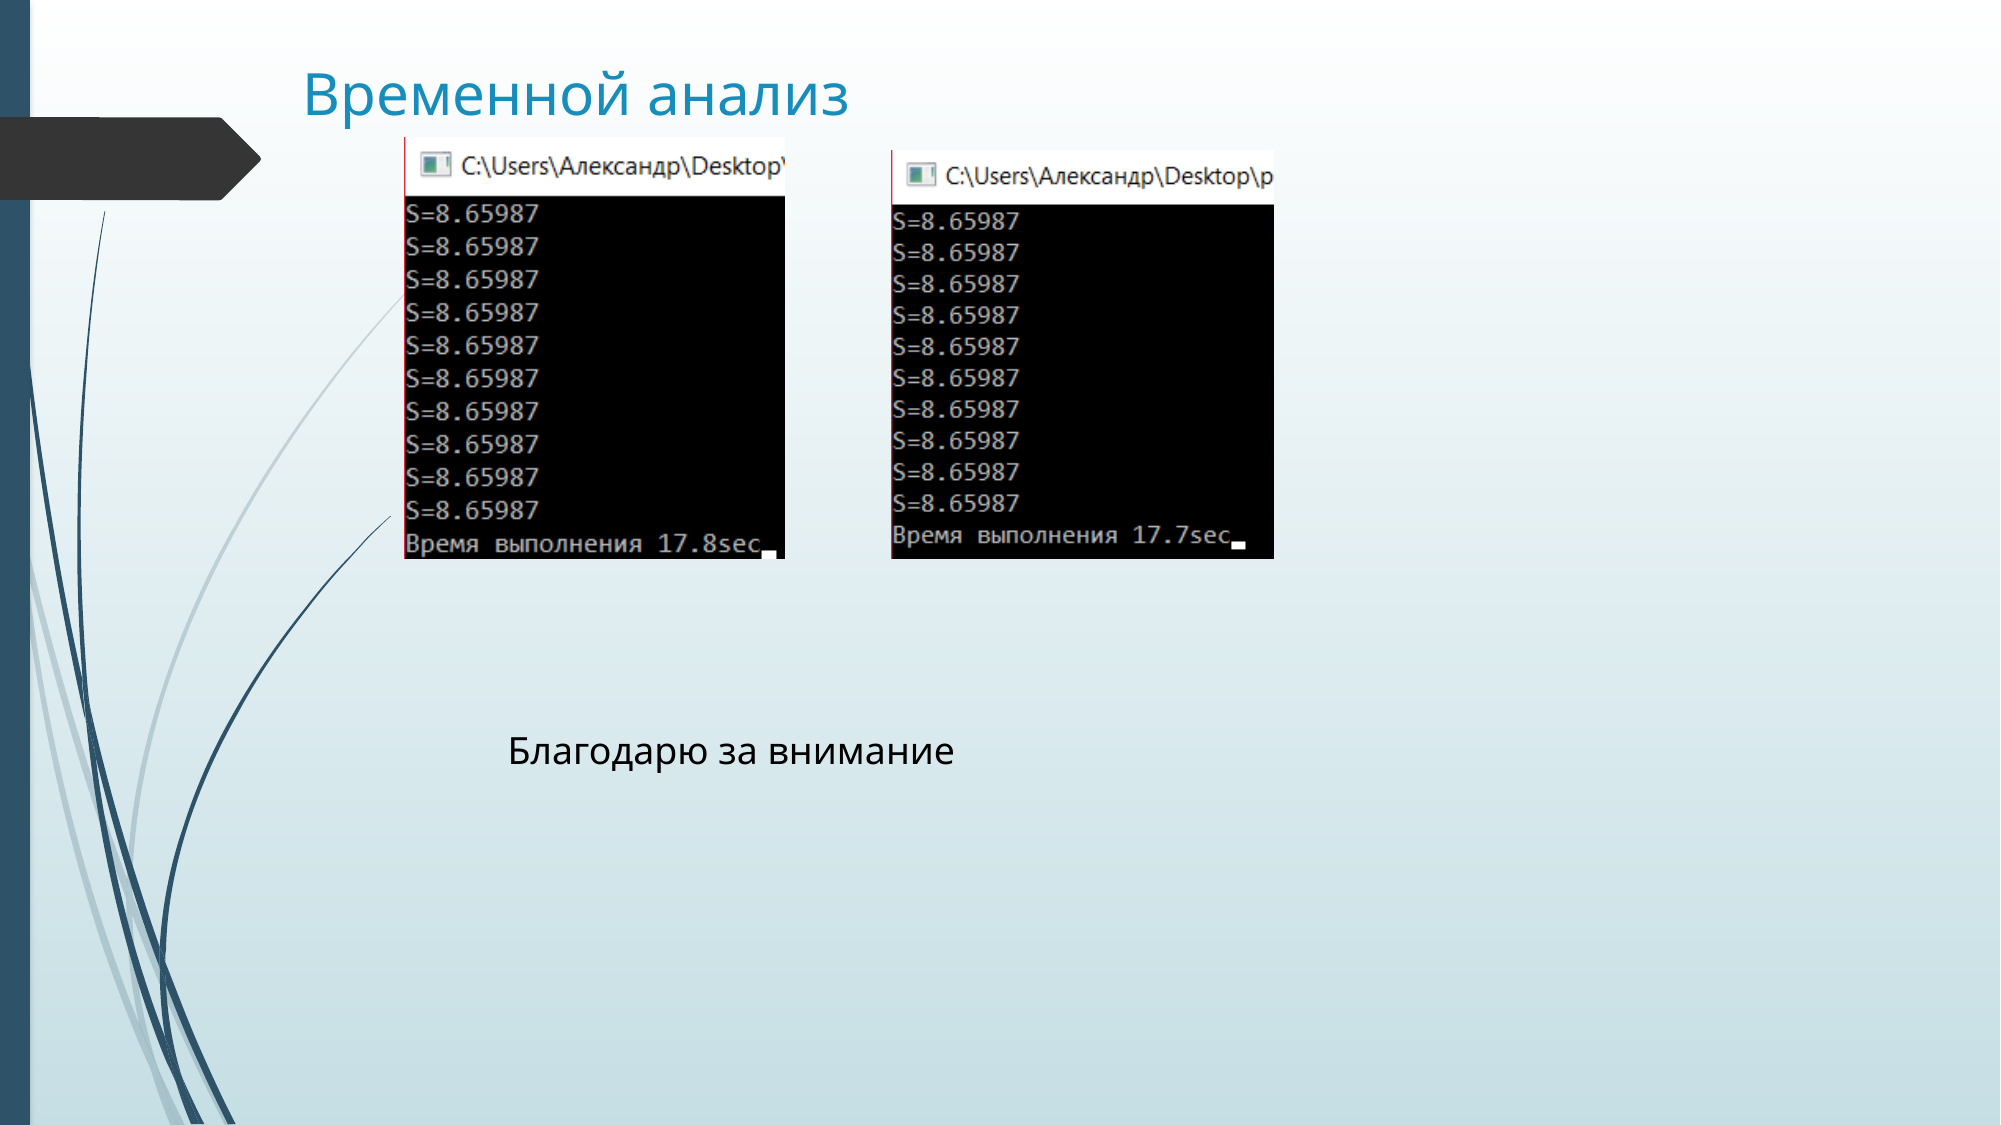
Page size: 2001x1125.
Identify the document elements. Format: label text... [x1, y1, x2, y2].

text_box Благодарю за внимание [492, 719, 1343, 780]
picture [404, 137, 785, 559]
picture [891, 150, 1274, 559]
title Временной анализ [287, 49, 1000, 138]
